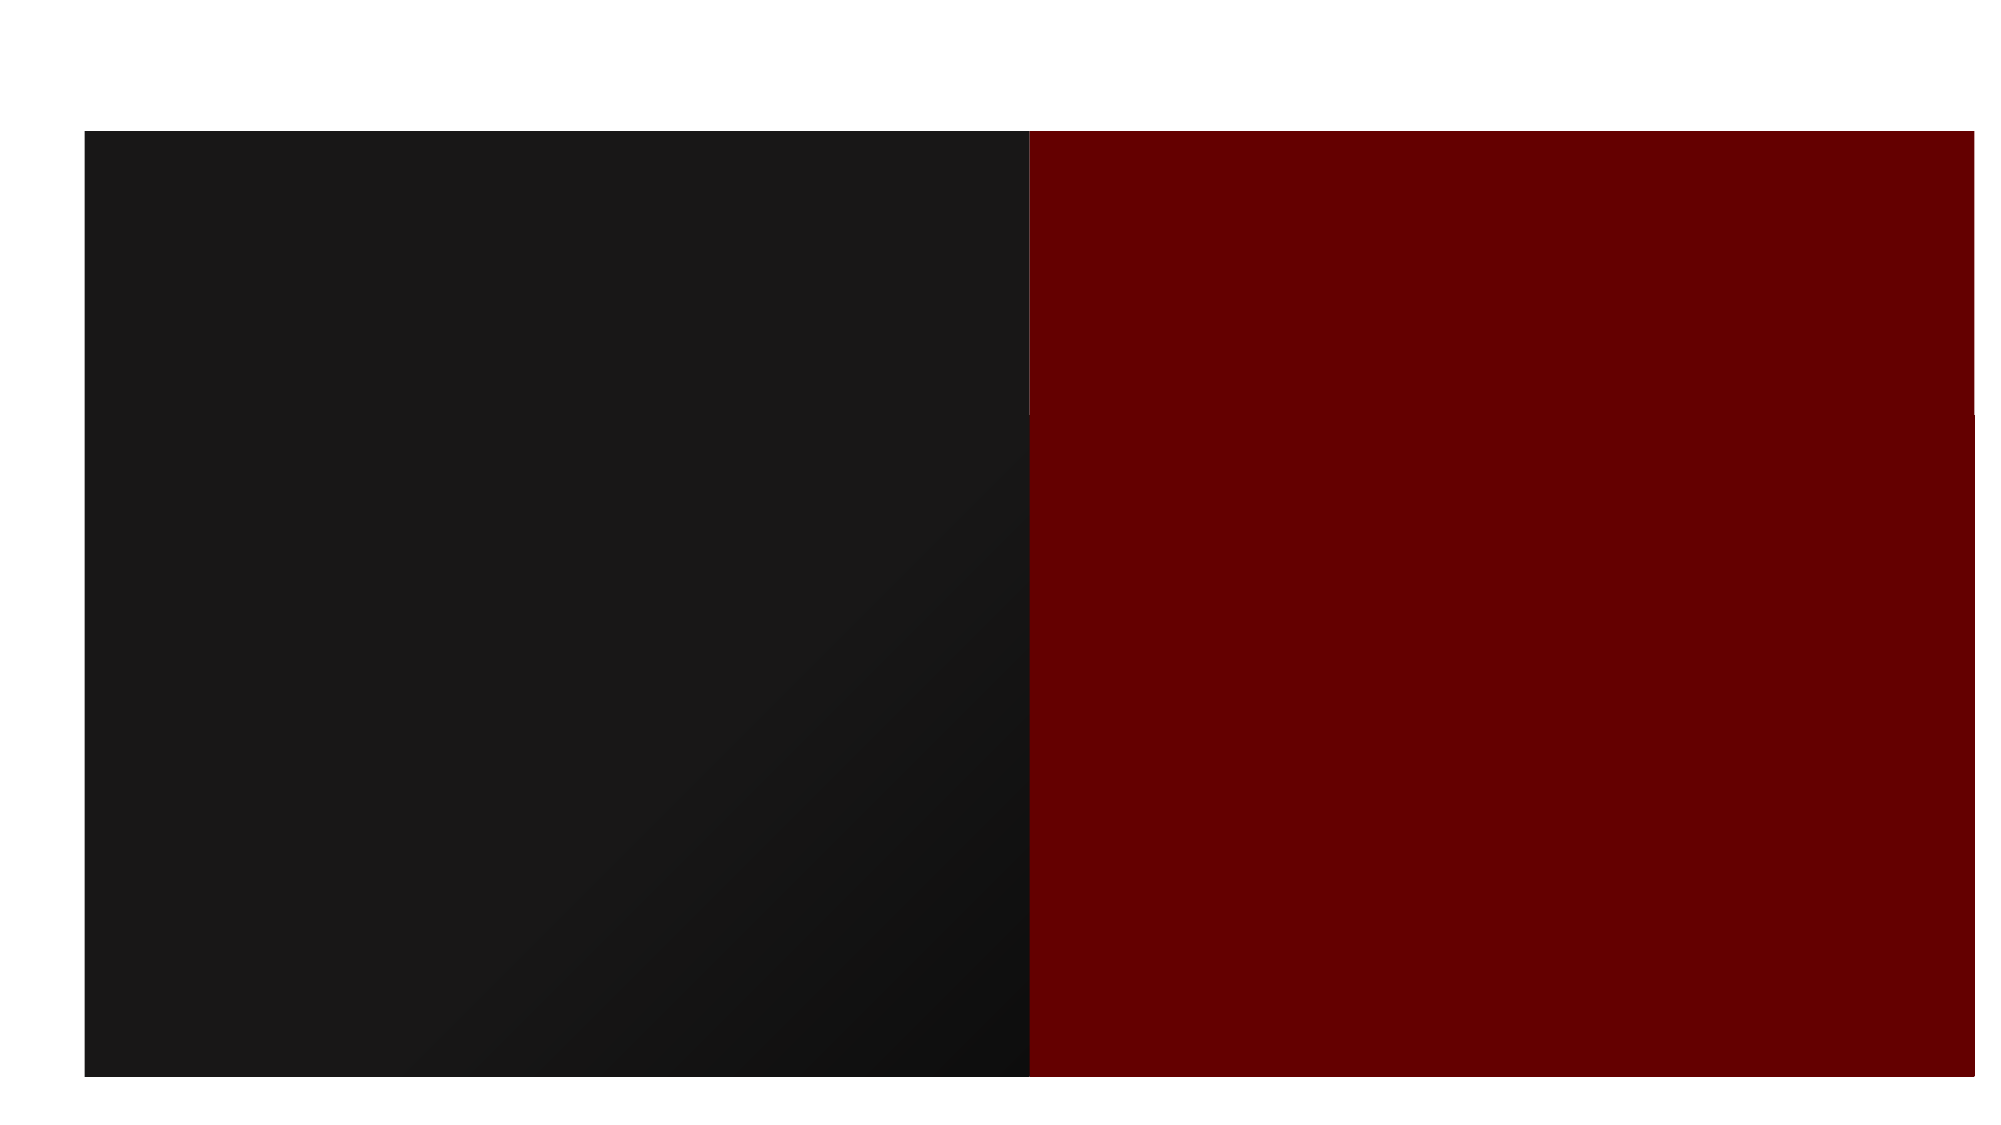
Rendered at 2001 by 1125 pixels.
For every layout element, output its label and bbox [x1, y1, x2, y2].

text_box [84, 130, 1029, 1077]
text_box [1029, 130, 1975, 1077]
